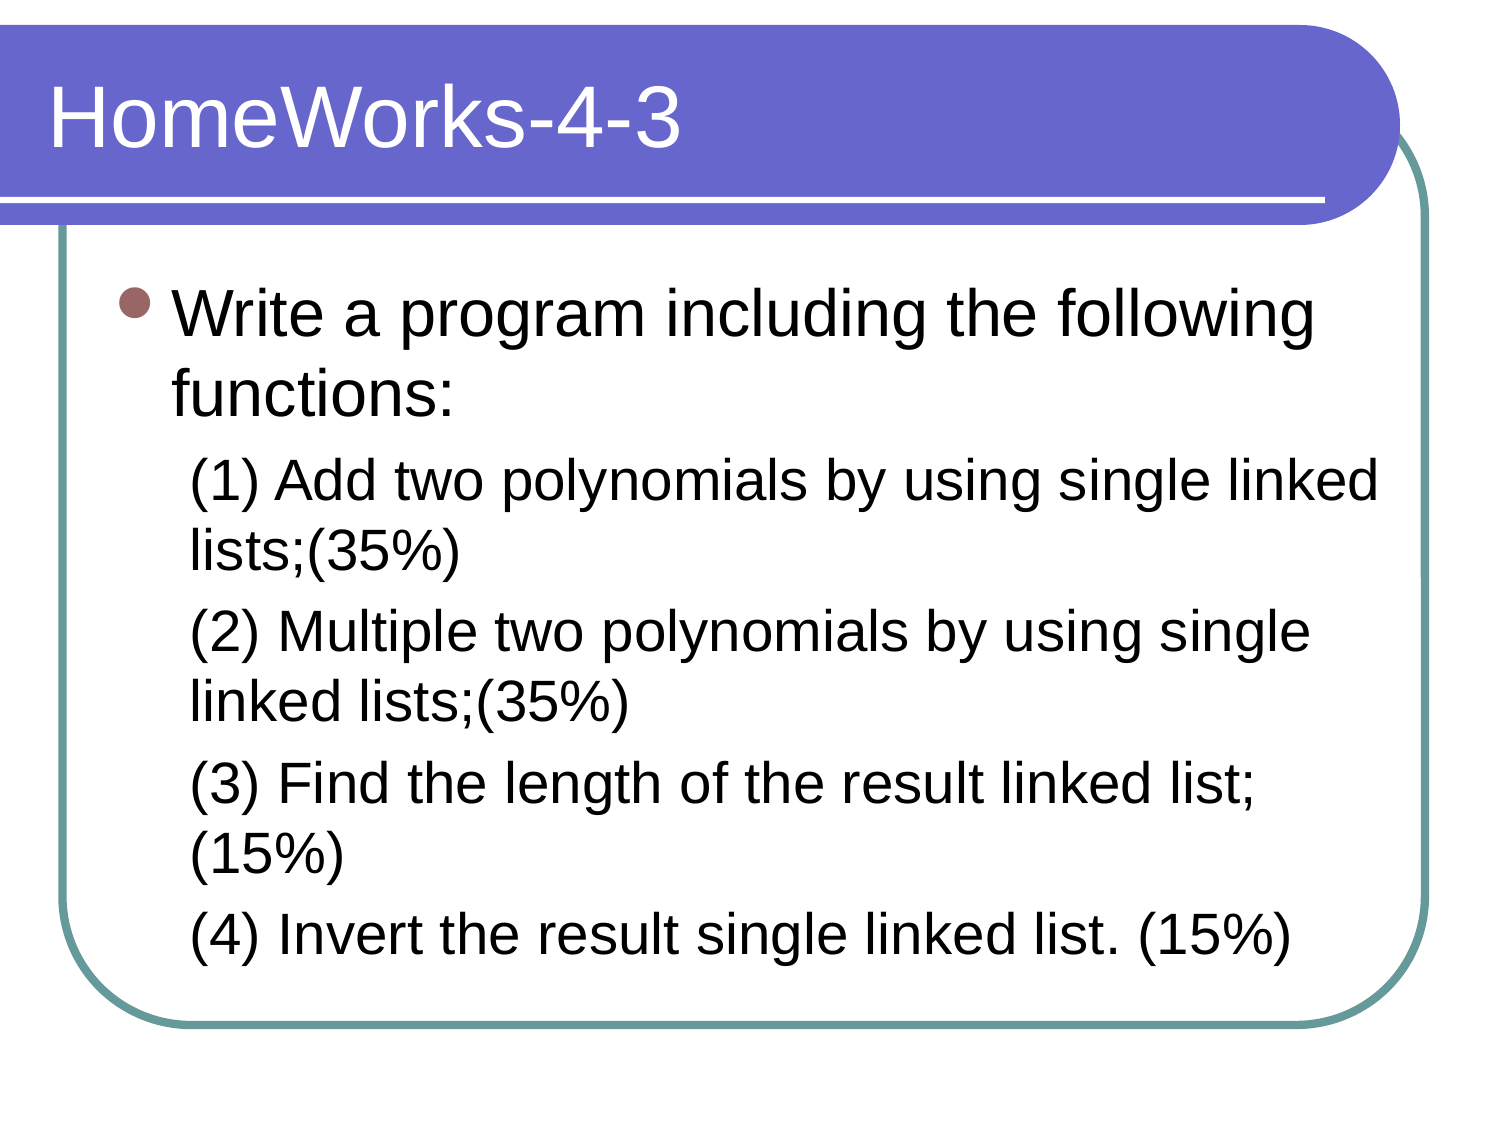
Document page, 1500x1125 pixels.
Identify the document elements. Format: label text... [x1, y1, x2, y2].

list Write a program including the following functions: (1) Add two polynomials by using single linked lists;(35%) (2) Multiple two polynomials by using single linked lists;(35%) (3) Find the length of the result linked list; (15%) (4) Invert the result single linked list. (15%) [99, 262, 1401, 988]
title HomeWorks-4-3 [31, 37, 1348, 188]
